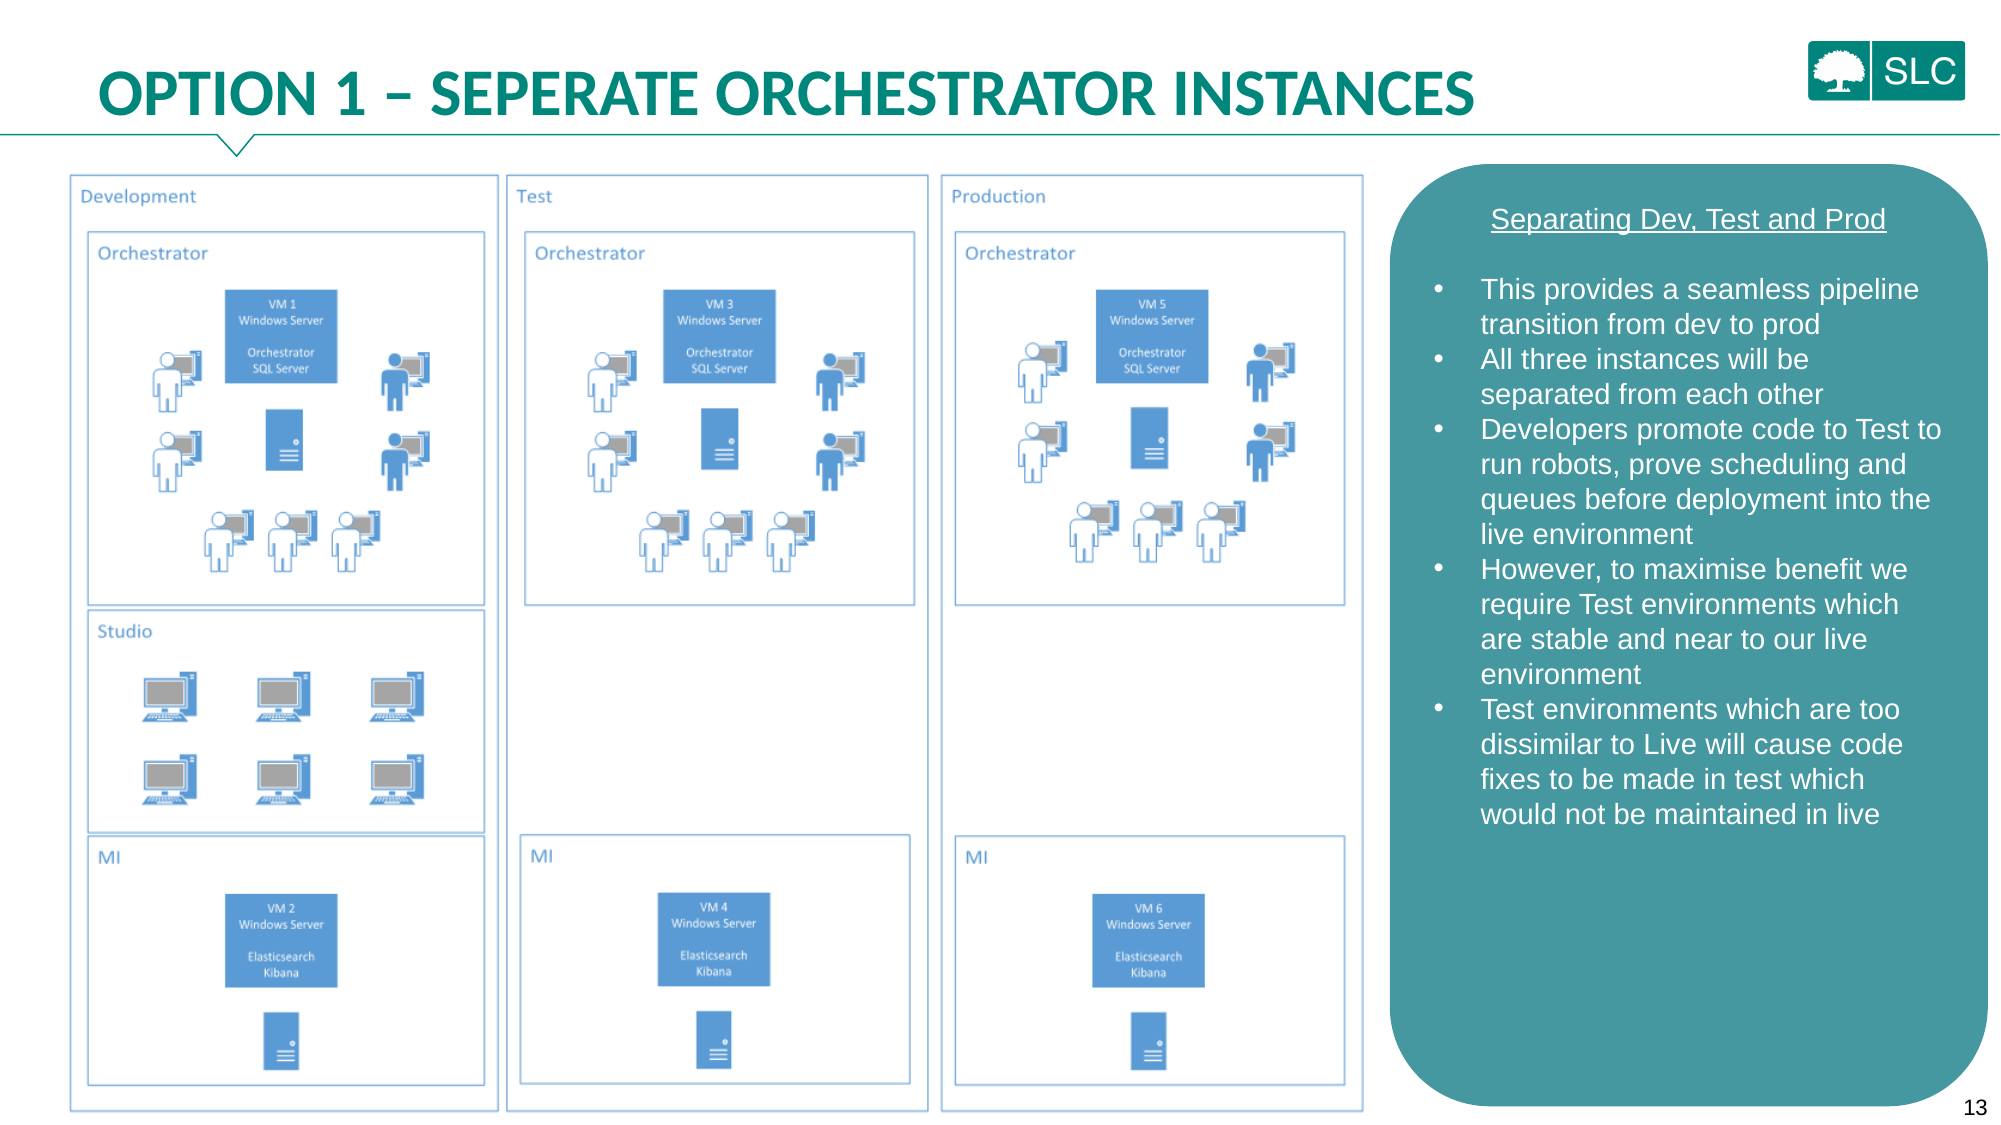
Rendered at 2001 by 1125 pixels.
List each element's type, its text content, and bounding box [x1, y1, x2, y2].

picture [1808, 41, 1966, 102]
text_box [1376, 175, 1438, 258]
slide_number 13 [1521, 1092, 1988, 1120]
text_box OPTION 1 – SEPERATE ORCHESTRATOR INSTANCES [83, 41, 1492, 137]
picture [65, 170, 1371, 1120]
text_box Separating Dev, Test and Prod This provides a seamless pipeline transition from dev to prod All three instances will be separated from each other Developers promote code to Test to run robots, prove scheduling and queues before deployment into the live environment However, to maximise benefit we require Test environments which are stable and near to our live environment Test environments which are too dissimilar to Live will cause code fixes to be made in test which would not be maintained in live [1387, 161, 1990, 1109]
text_box [1940, 175, 1949, 181]
